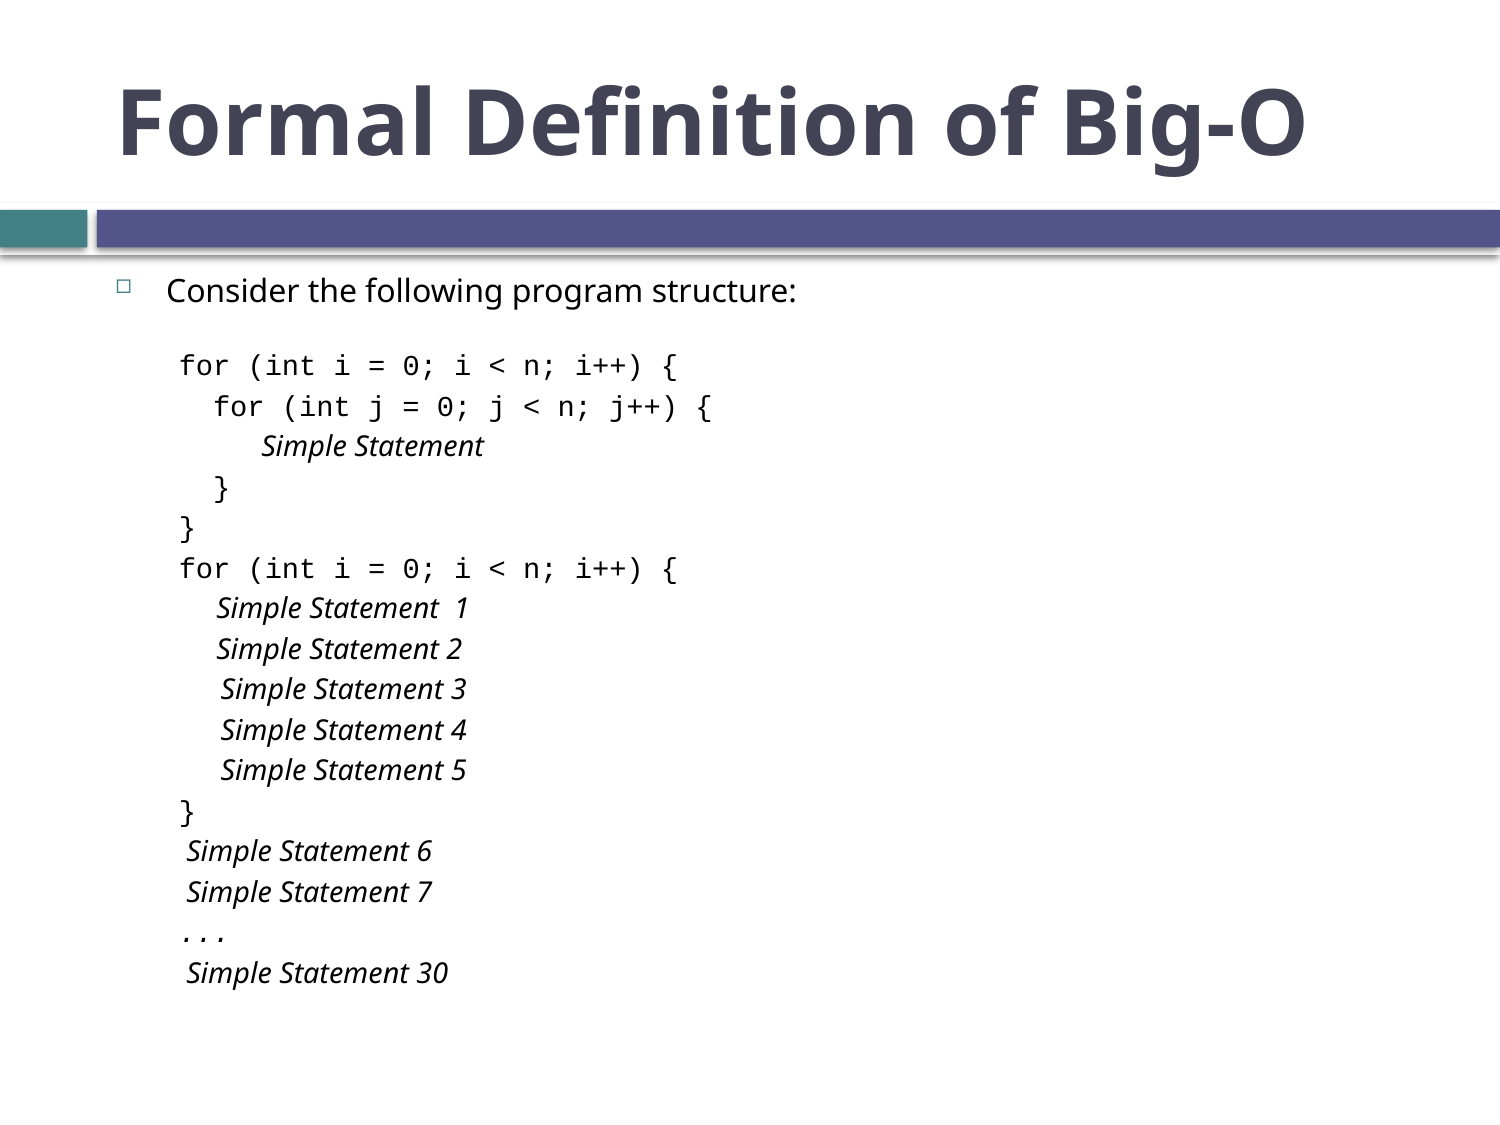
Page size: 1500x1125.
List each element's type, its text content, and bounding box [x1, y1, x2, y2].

list Consider the following program structure: for (int i = 0; i < n; i++) { for (int j = 0; j < n; j++) { Simple Statement } } for (int i = 0; i < n; i++) { Simple Statement 1 Simple Statement 2 Simple Statement 3 Simple Statement 4 Simple Statement 5 } Simple Statement 6 Simple Statement 7 ... Simple Statement 30 [100, 262, 1439, 1001]
title Formal Definition of Big-O [100, 37, 1439, 201]
